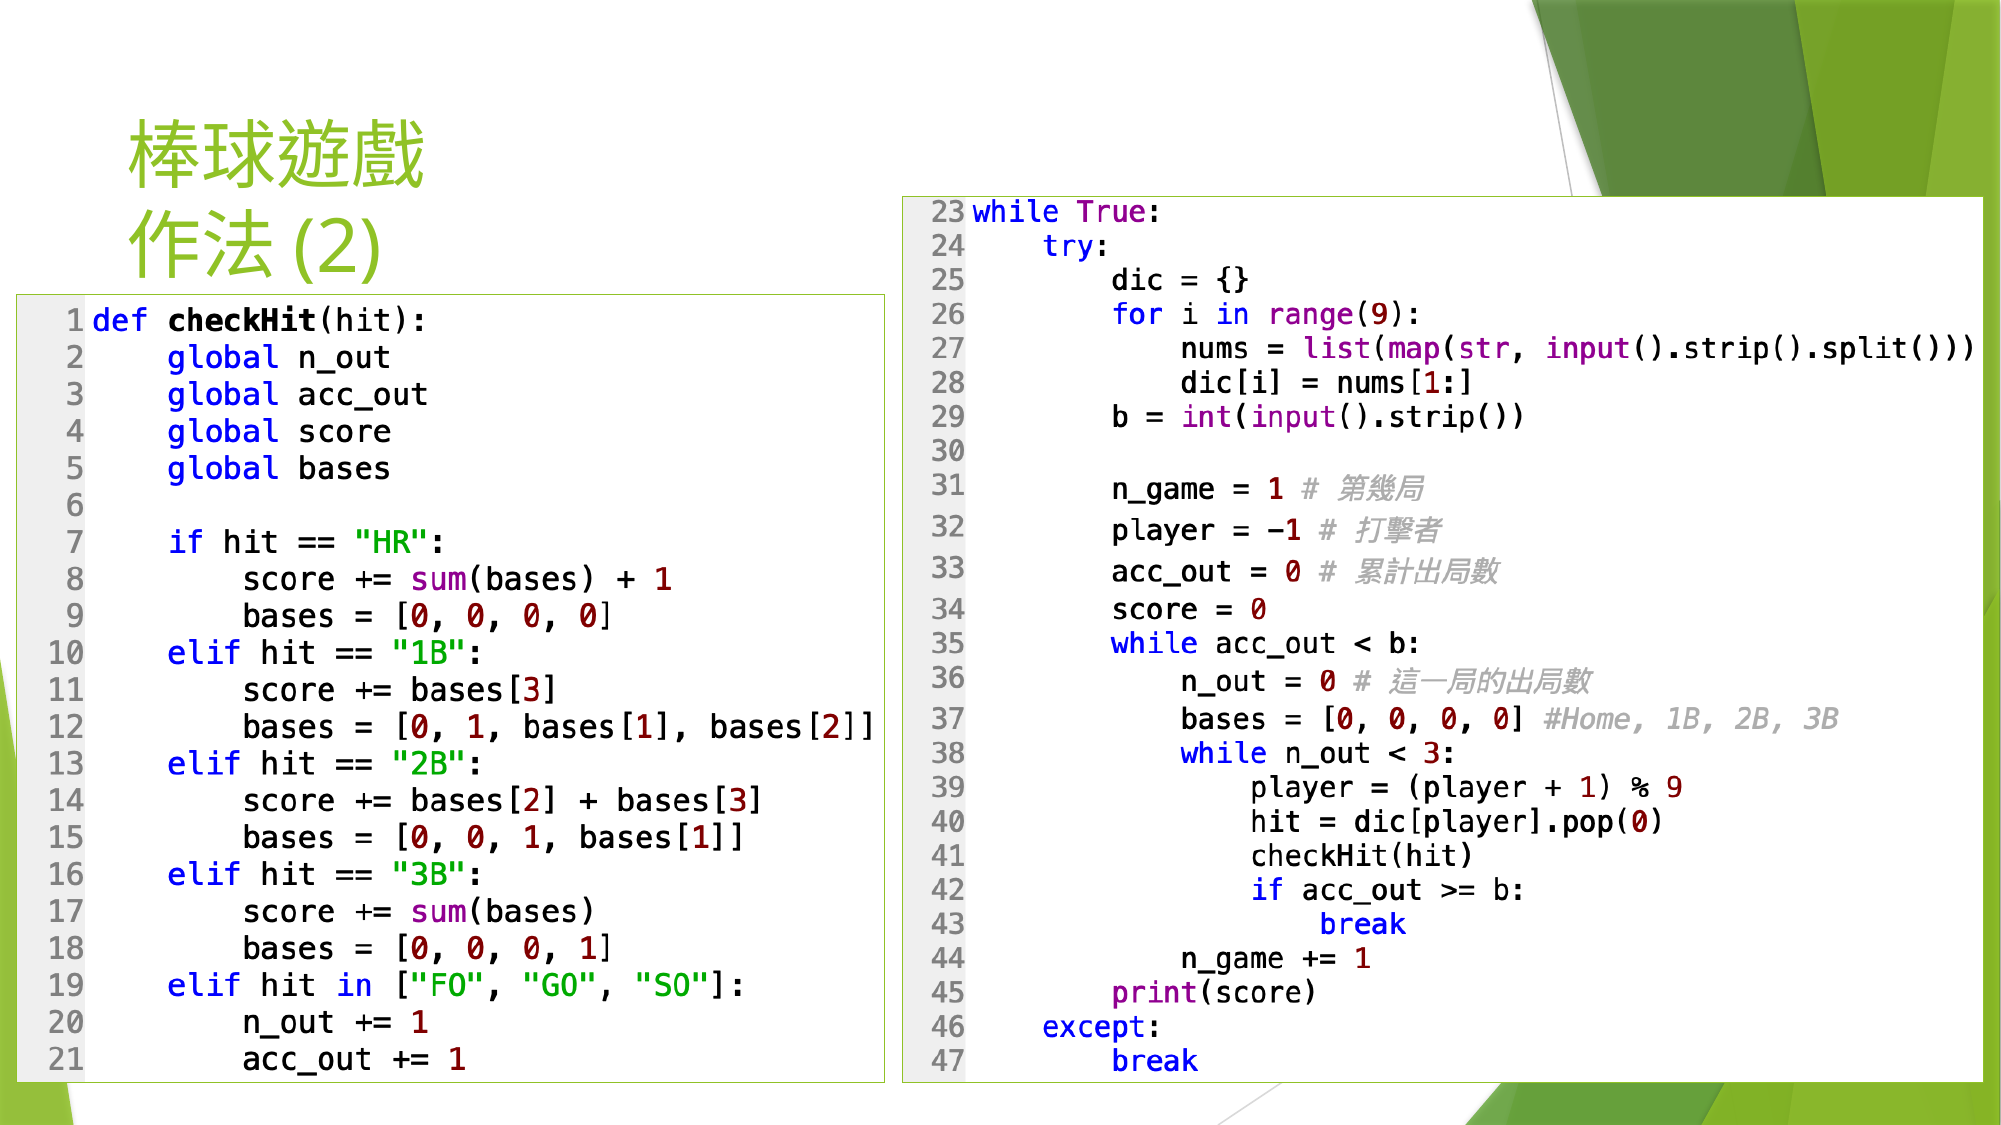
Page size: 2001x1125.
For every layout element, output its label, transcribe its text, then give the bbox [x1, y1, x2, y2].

picture [902, 195, 1984, 1084]
title 棒球遊戲 作法(2) [111, 99, 1522, 317]
picture [15, 294, 885, 1084]
